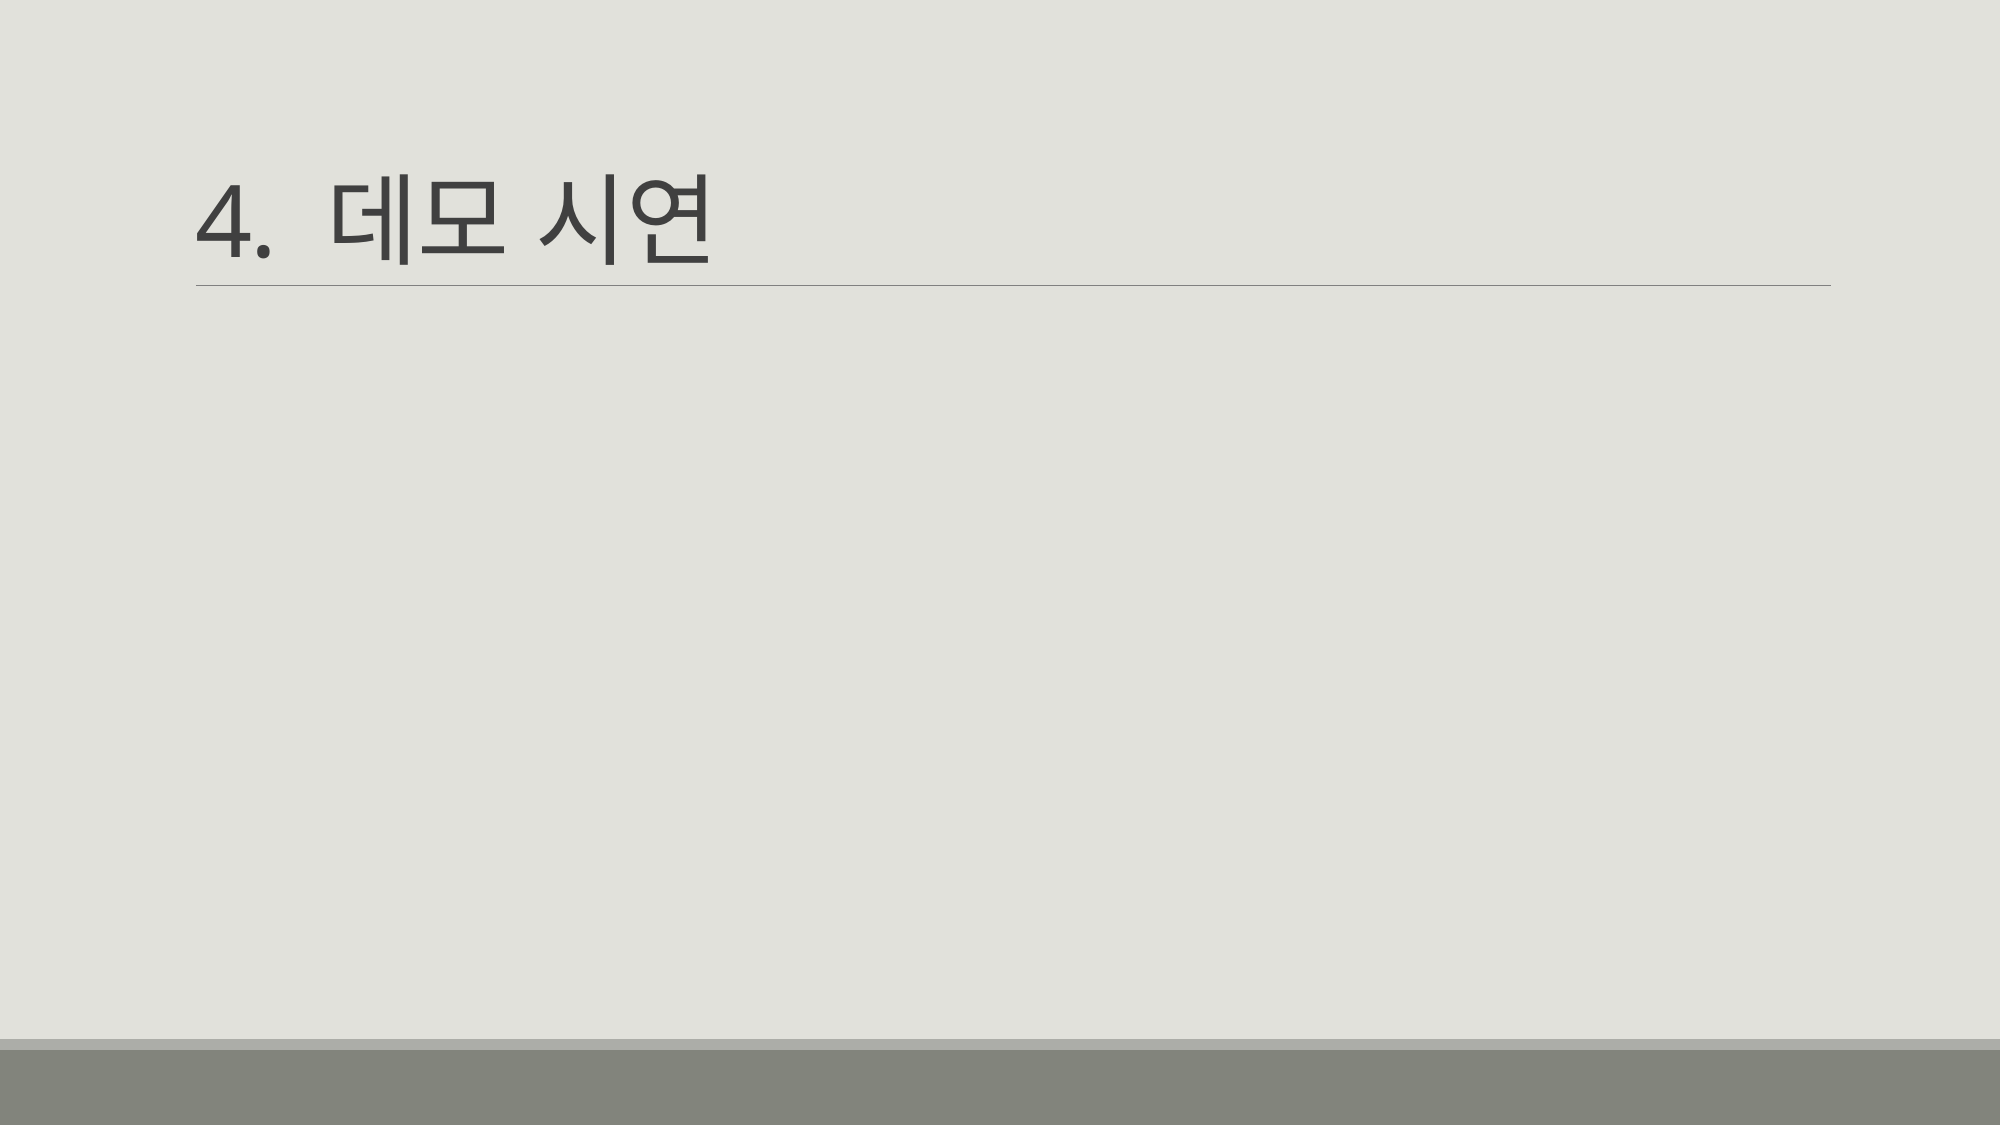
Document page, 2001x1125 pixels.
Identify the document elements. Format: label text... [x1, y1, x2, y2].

title 4. 데모 시연 [180, 47, 1830, 285]
